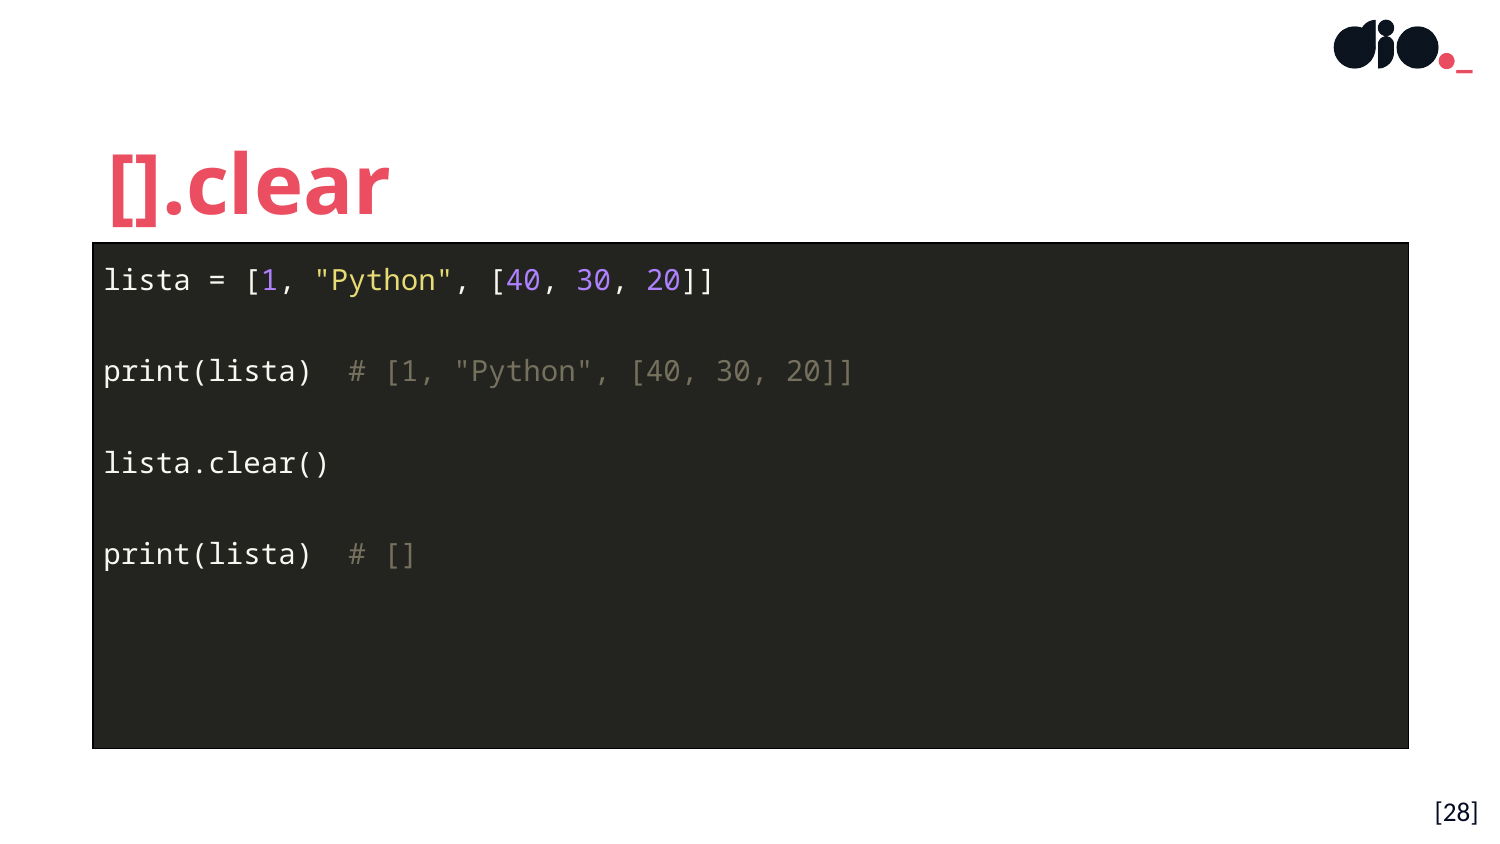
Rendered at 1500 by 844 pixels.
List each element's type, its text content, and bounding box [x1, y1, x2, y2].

picture [1333, 19, 1473, 74]
text_box [].clear [92, 104, 1408, 242]
table_header lista = [1, "Python", [40, 30, 20]] print(lista) # [1, "Python", [40, 30, 20]] lista.clear() print(lista) # [] [94, 244, 1408, 748]
slide_number [28] [1403, 779, 1494, 844]
